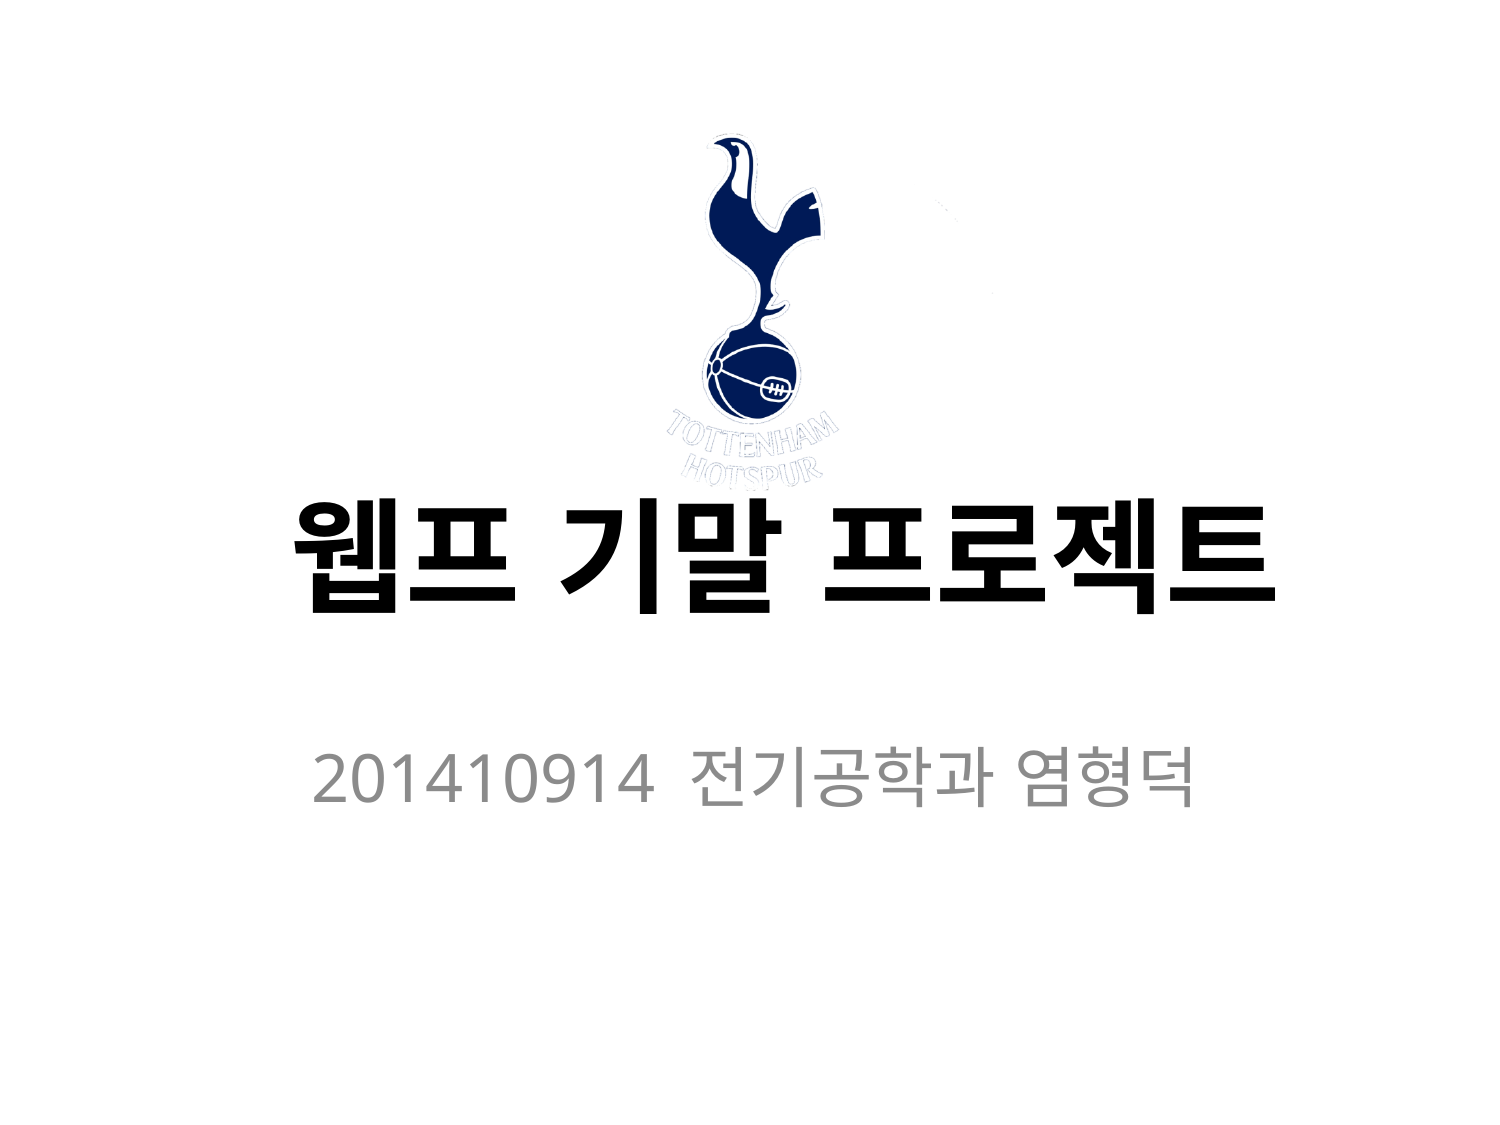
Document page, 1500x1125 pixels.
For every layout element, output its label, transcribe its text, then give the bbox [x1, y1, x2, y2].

subtitle 201410914 전기공학과 염형덕 [230, 727, 1281, 1016]
title 웹프 기말 프로젝트 [147, 432, 1423, 674]
picture [501, 125, 1004, 501]
